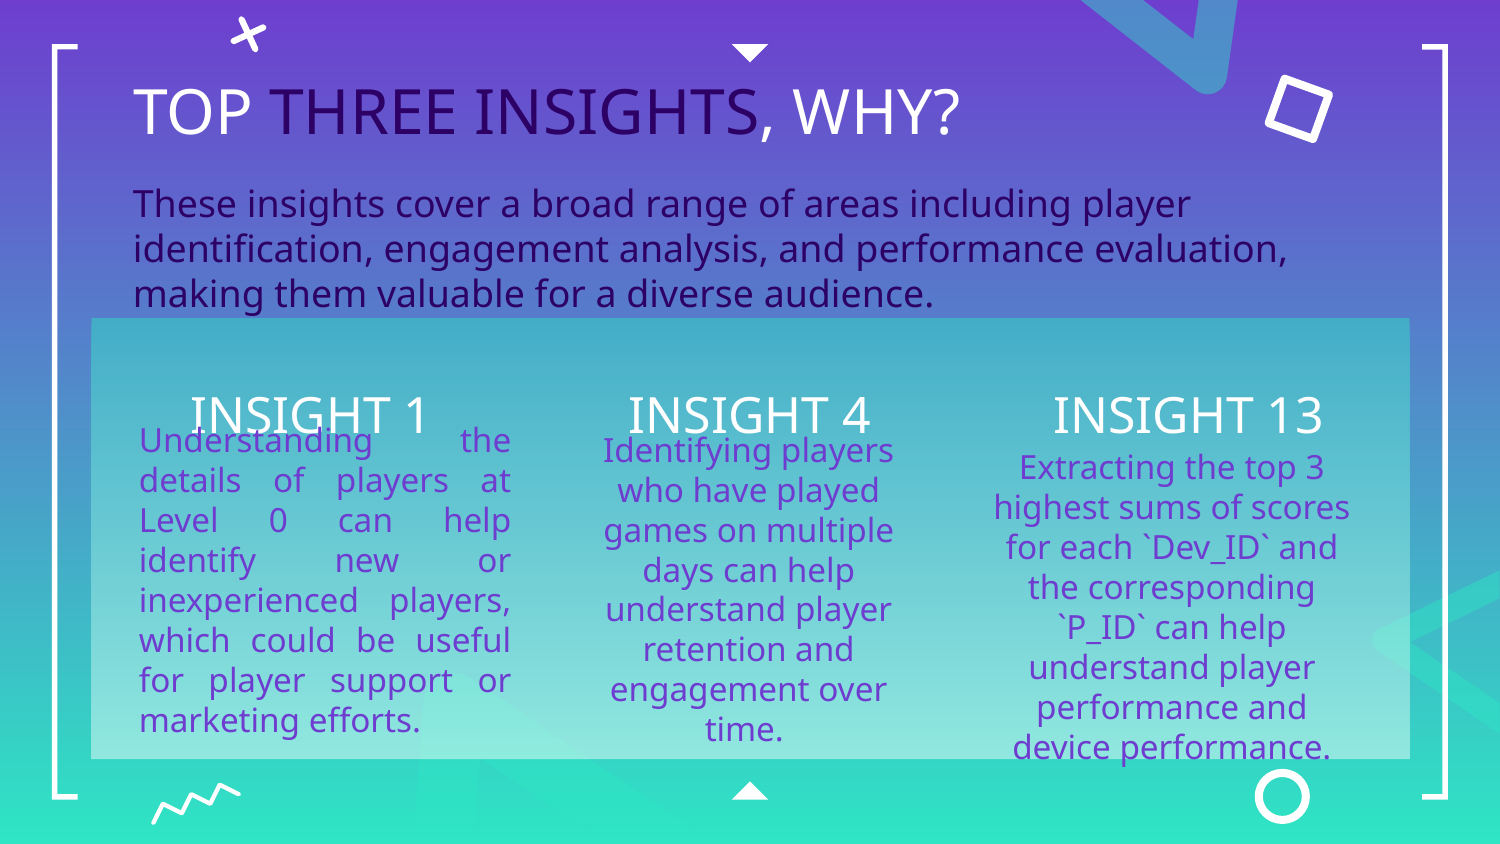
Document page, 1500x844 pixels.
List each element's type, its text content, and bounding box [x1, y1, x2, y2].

subtitle INSIGHT 1 [126, 331, 497, 459]
subtitle Understanding the details of players at Level 0 can help identify new or inexperienced players, which could be useful for player support or marketing efforts. [124, 508, 527, 636]
subtitle Extracting the top 3 highest sums of scores for each `Dev_ID` and the corresponding `P_ID` can help understand player performance and device performance. [970, 534, 1374, 663]
subtitle INSIGHT 13 [1003, 331, 1374, 459]
subtitle Identifying players who have played games on multiple days can help understand player retention and engagement over time. [563, 534, 934, 663]
text_box [91, 318, 1410, 760]
text_box These insights cover a broad range of areas including player identification, engagement analysis, and performance evaluation, making them valuable for a diverse audience. [118, 172, 1403, 323]
subtitle INSIGHT 4 [565, 331, 936, 459]
title TOP THREE INSIGHTS, WHY? [118, 57, 1310, 172]
